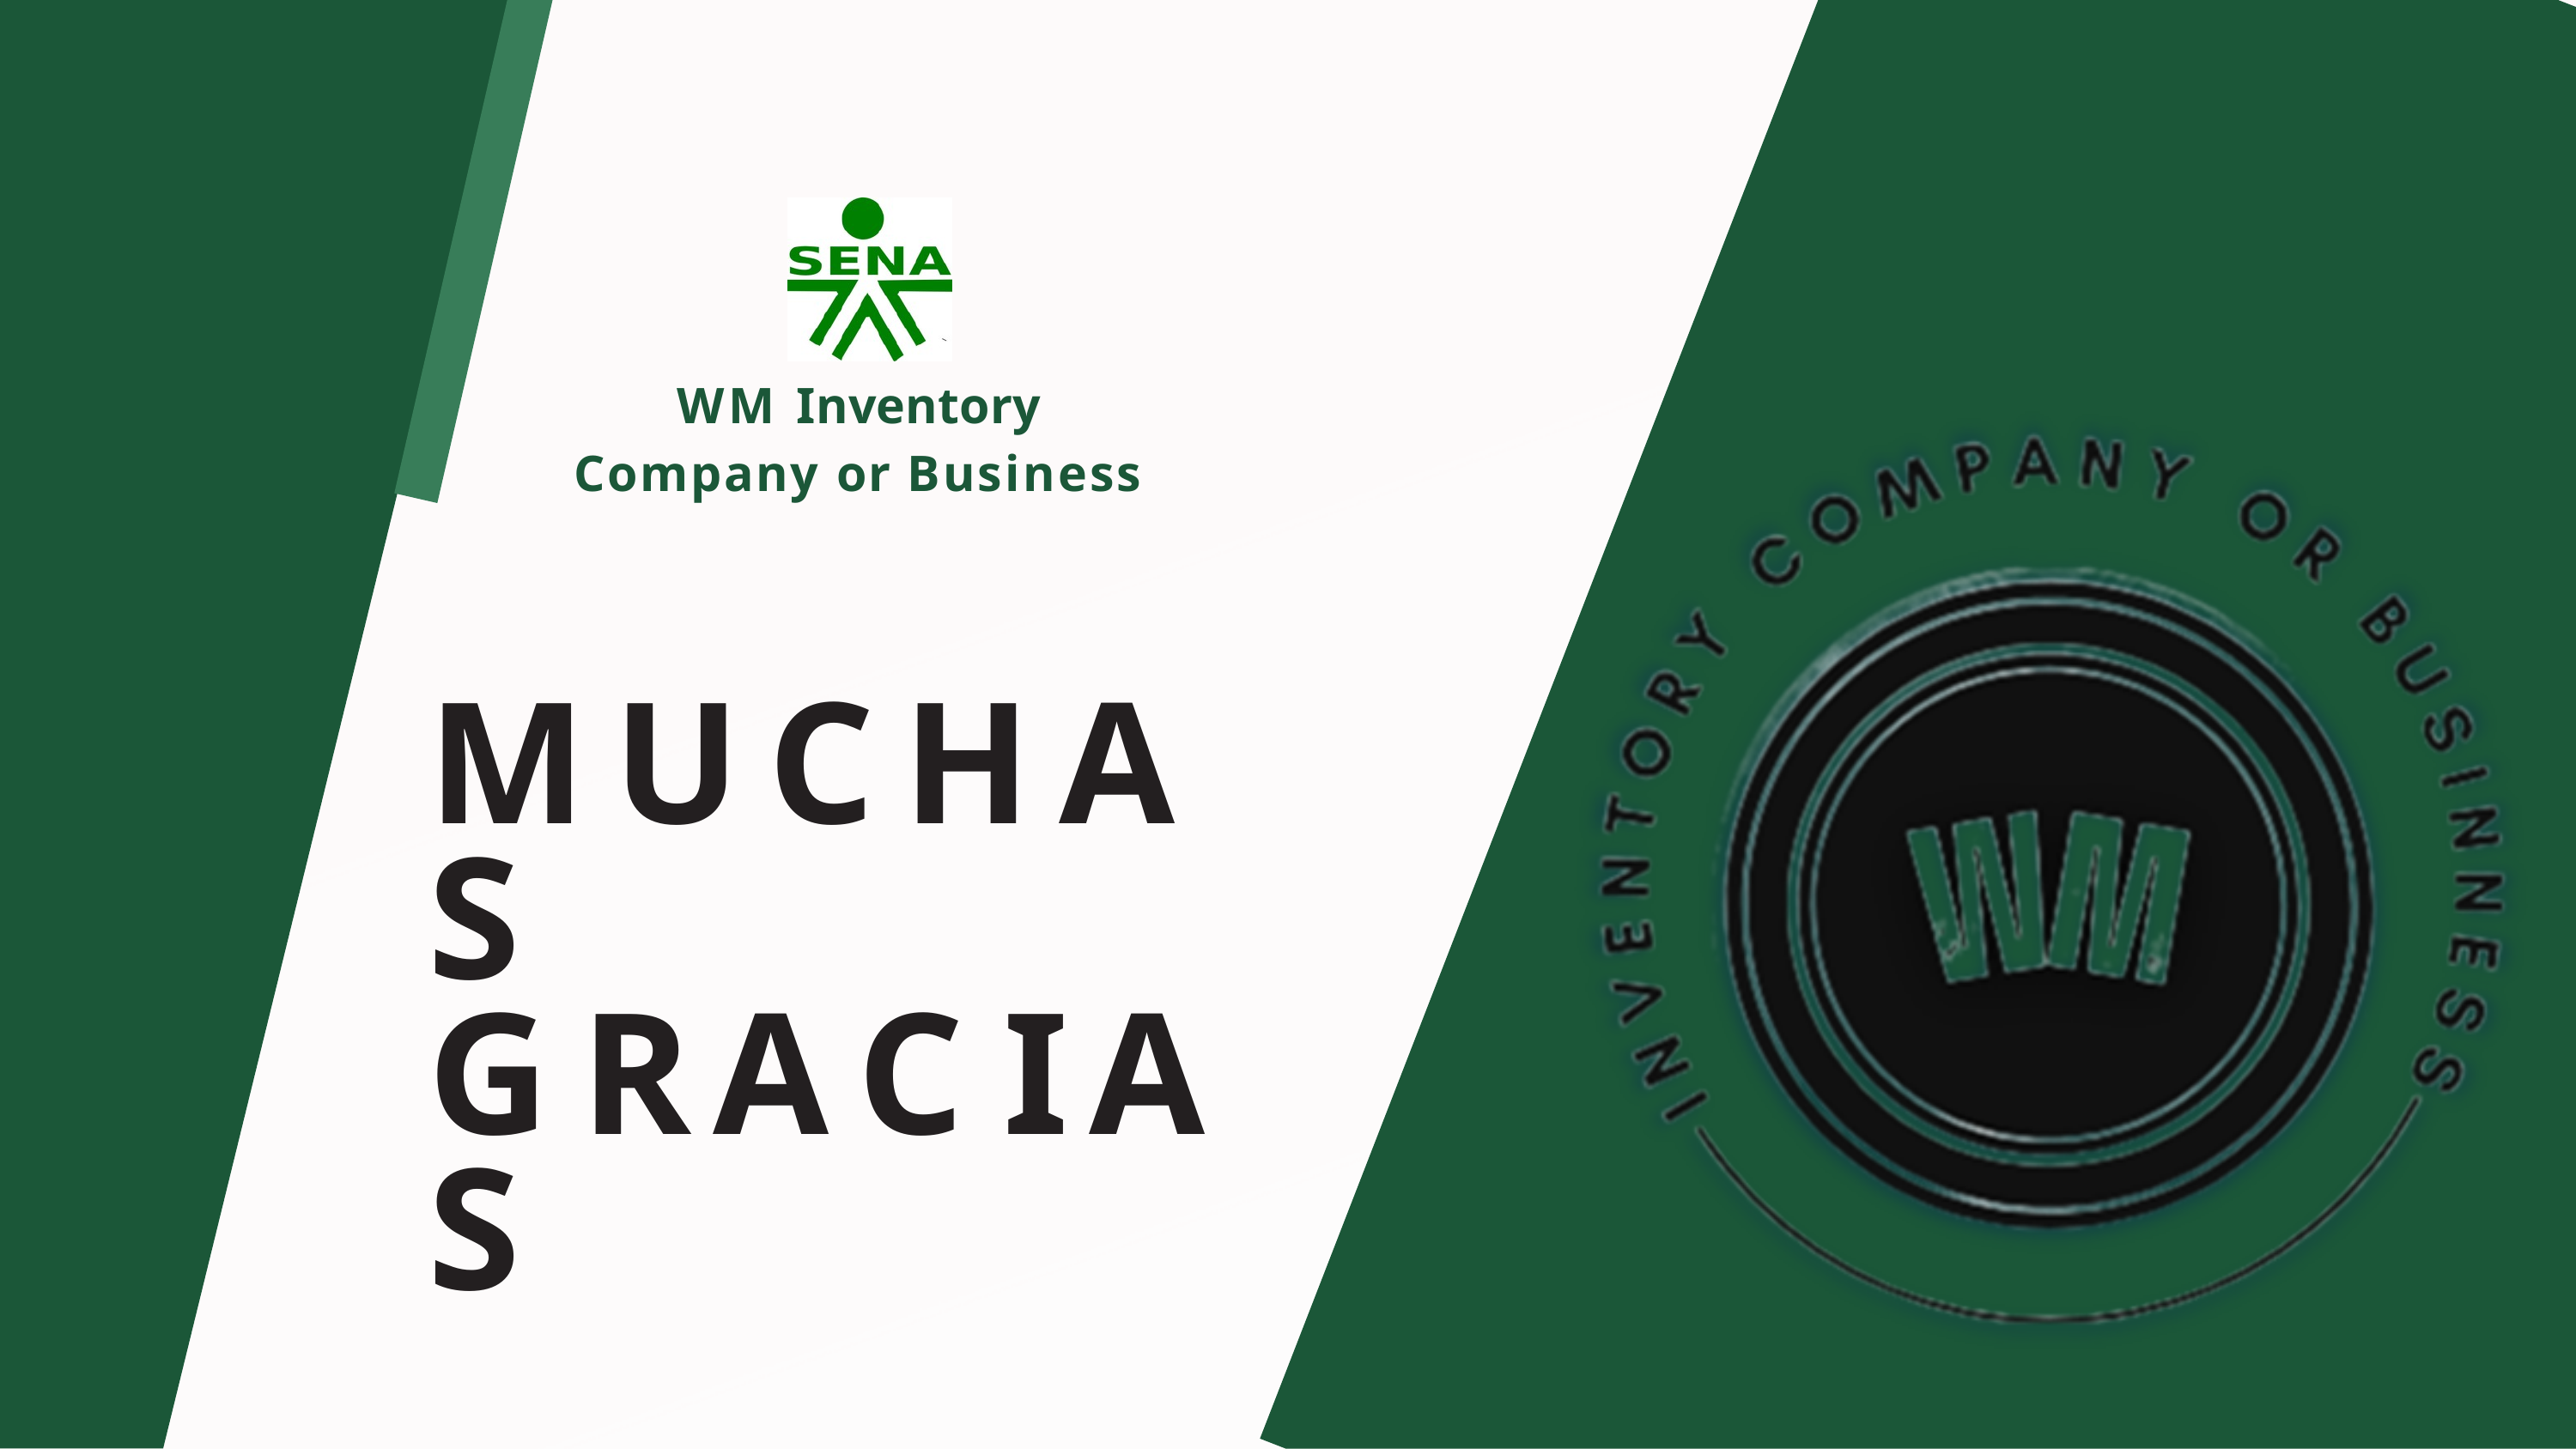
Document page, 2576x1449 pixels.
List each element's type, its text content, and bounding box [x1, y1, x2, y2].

picture [2561, 0, 2576, 6]
picture [164, 0, 2576, 1449]
text_box WM Inventory Company or Business [572, 364, 1153, 502]
text_box MUCHAS GRACIAS [426, 651, 1282, 1321]
